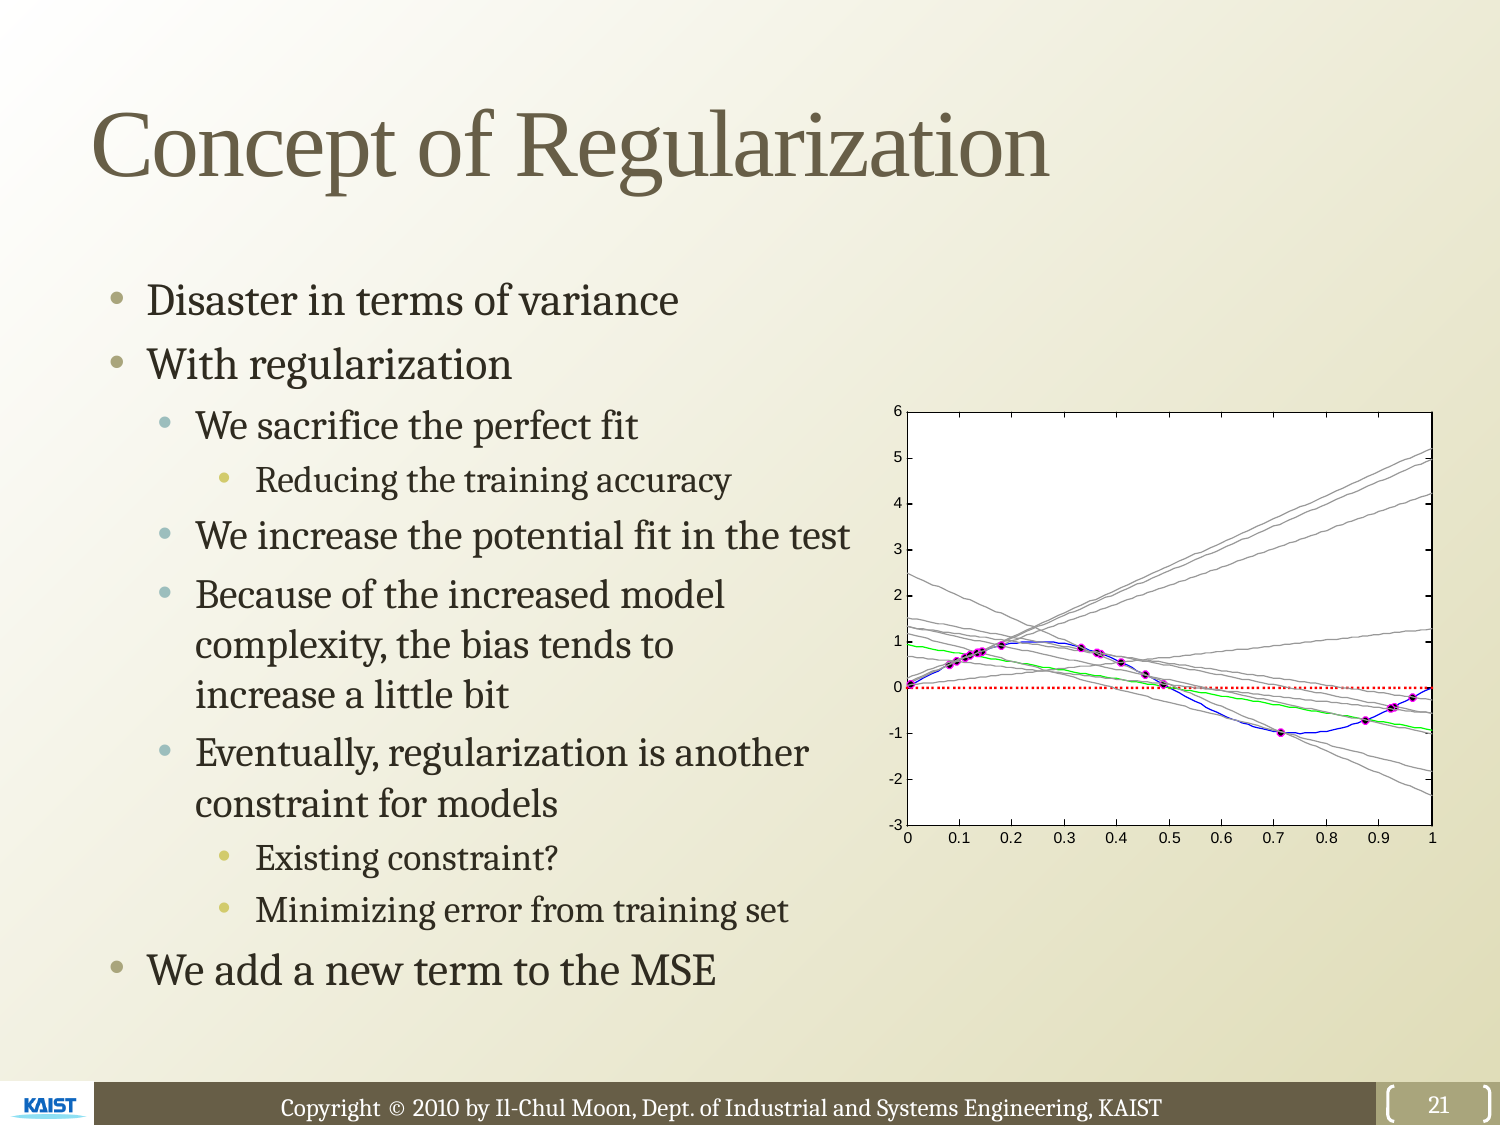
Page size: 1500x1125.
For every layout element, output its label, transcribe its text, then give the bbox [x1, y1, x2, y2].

list Disaster in terms of variance With regularization We sacrifice the perfect fit Reducing the training accuracy We increase the potential fit in the test Because of the increased model complexity, the bias tends to increase a little bit Eventually, regularization is another constraint for models Existing constraint? Minimizing error from training set We add a new term to the MSE [75, 262, 1459, 1071]
picture [0, 1081, 94, 1125]
picture [818, 372, 1497, 882]
slide_number 21 [1386, 1084, 1492, 1123]
title Concept of Regularization [75, 45, 1459, 232]
